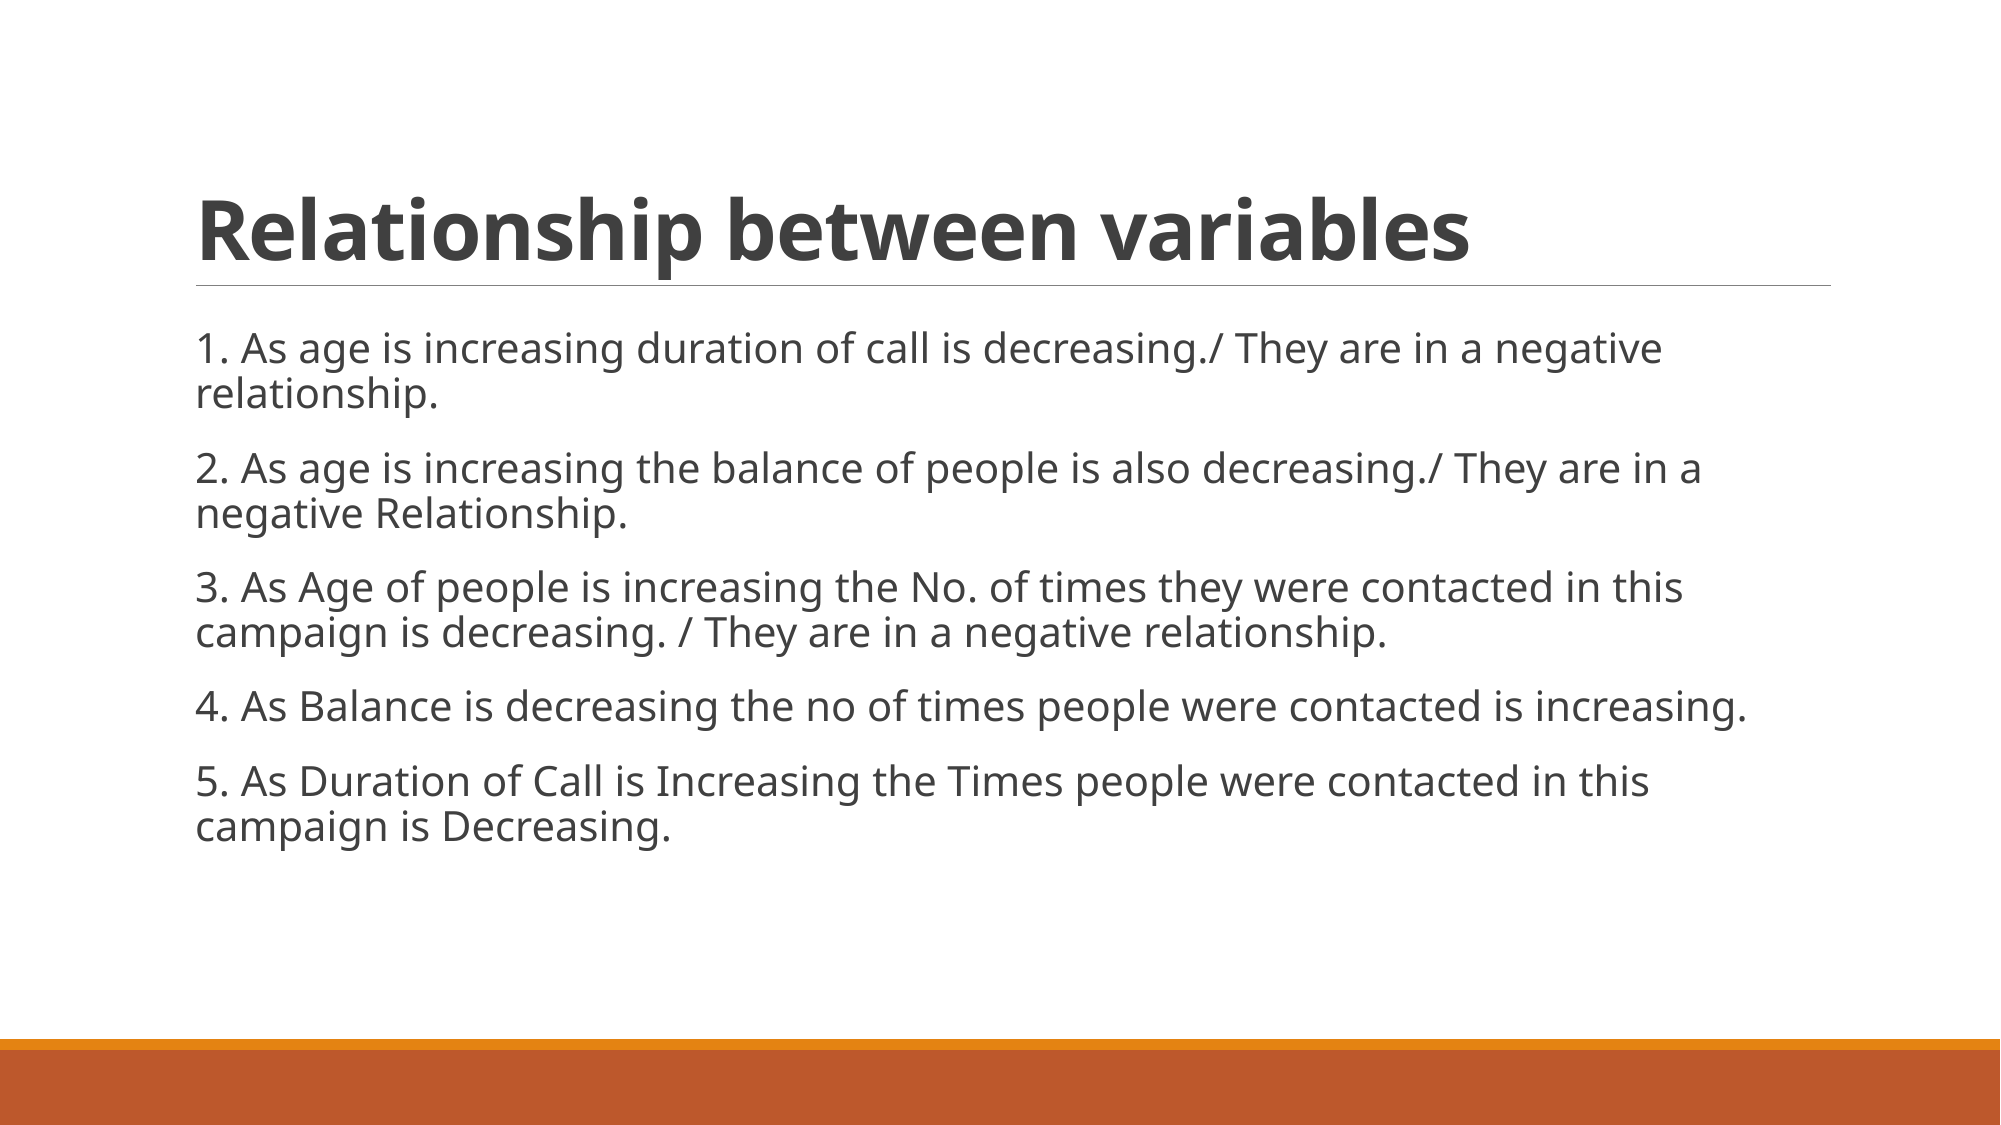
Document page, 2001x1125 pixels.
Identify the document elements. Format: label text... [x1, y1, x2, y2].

title Relationship between variables [180, 47, 1830, 285]
list 1. As age is increasing duration of call is decreasing./ They are in a negative relationship. 2. As age is increasing the balance of people is also decreasing./ They are in a negative Relationship. 3. As Age of people is increasing the No. of times they were contacted in this campaign is decreasing. / They are in a negative relationship. 4. As Balance is decreasing the no of times people were contacted is increasing. 5. As Duration of Call is Increasing the Times people were contacted in this campaign is Decreasing. [180, 320, 1830, 963]
